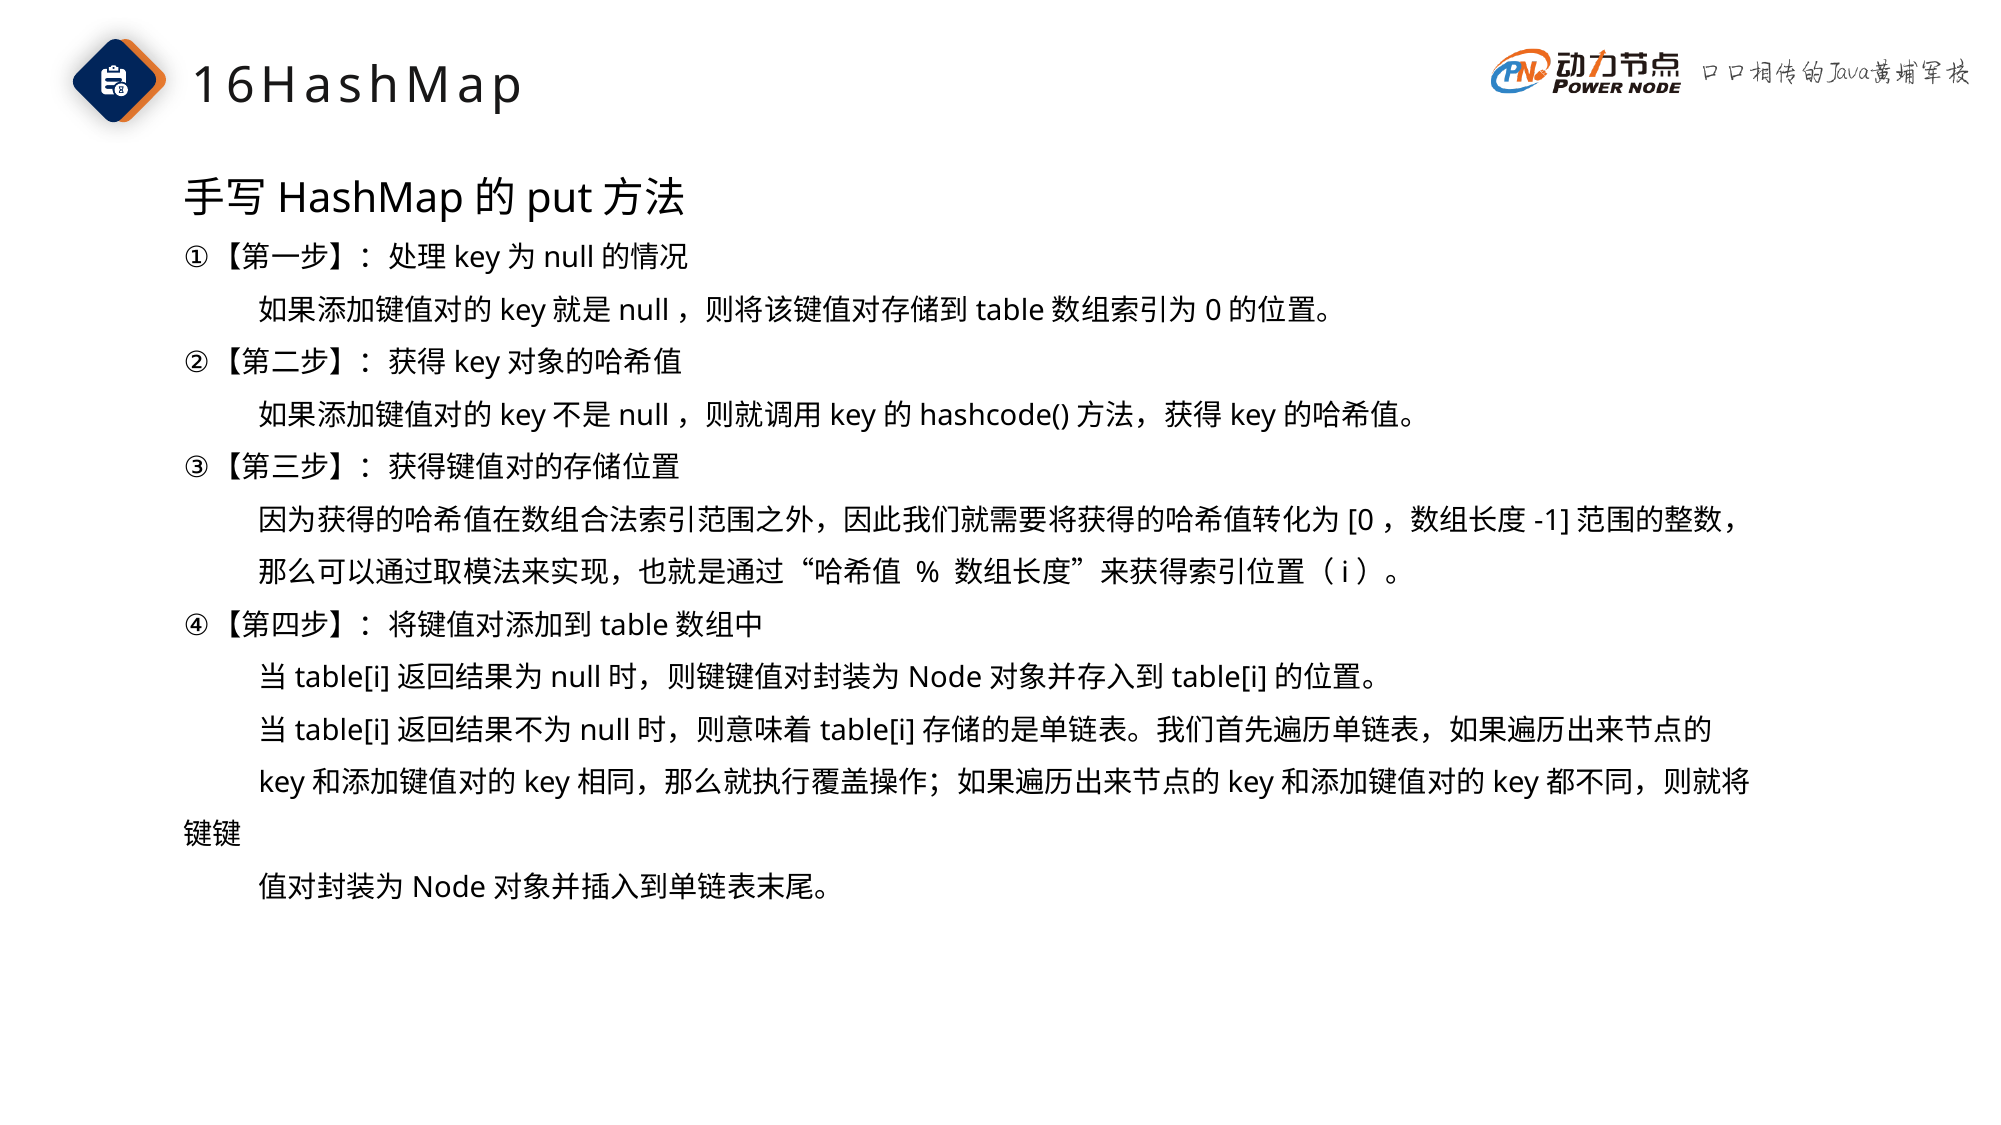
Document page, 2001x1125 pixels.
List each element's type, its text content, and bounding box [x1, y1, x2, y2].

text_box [81, 48, 158, 113]
picture [1450, 0, 2000, 154]
text_box 16HashMap [176, 45, 1282, 127]
text_box 手写HashMap的put方法 【第一步】：处理key为null的情况 如果添加键值对的key就是null，则将该键值对存储到table数组索引为0的位置。 【第二步】：获得key对象的哈希值 如果添加键值对的key不是null，则就调用key的hashcode()方法，获得key的哈希值。 【第三步】：获得键值对的存储位置 因为获得的哈希值在数组合法索引范围之外，因此我们就需要将获得的哈希值转化为[0，数组长度-1]范围的整数， 那么可以通过取模法来实现，也就是通过“哈希值 % 数组长度”来获得索引位置（i）。 【第四步】：将键值对添加到table数组中 当table[i]返回结果为null时，则键键值对封装为Node对象并存入到table[i]的位置。 当table[i]返回结果不为null时，则意味着table[i]存储的是单链表。我们首先遍历单链表，如果遍历出来节点的 key和添加键值对的key相同，那么就执行覆盖操作；如果遍历出来节点的key和添加键值对的key都不同，则就将键键 值对封装为Node对象并插入到单链表末尾。 [183, 177, 1756, 872]
